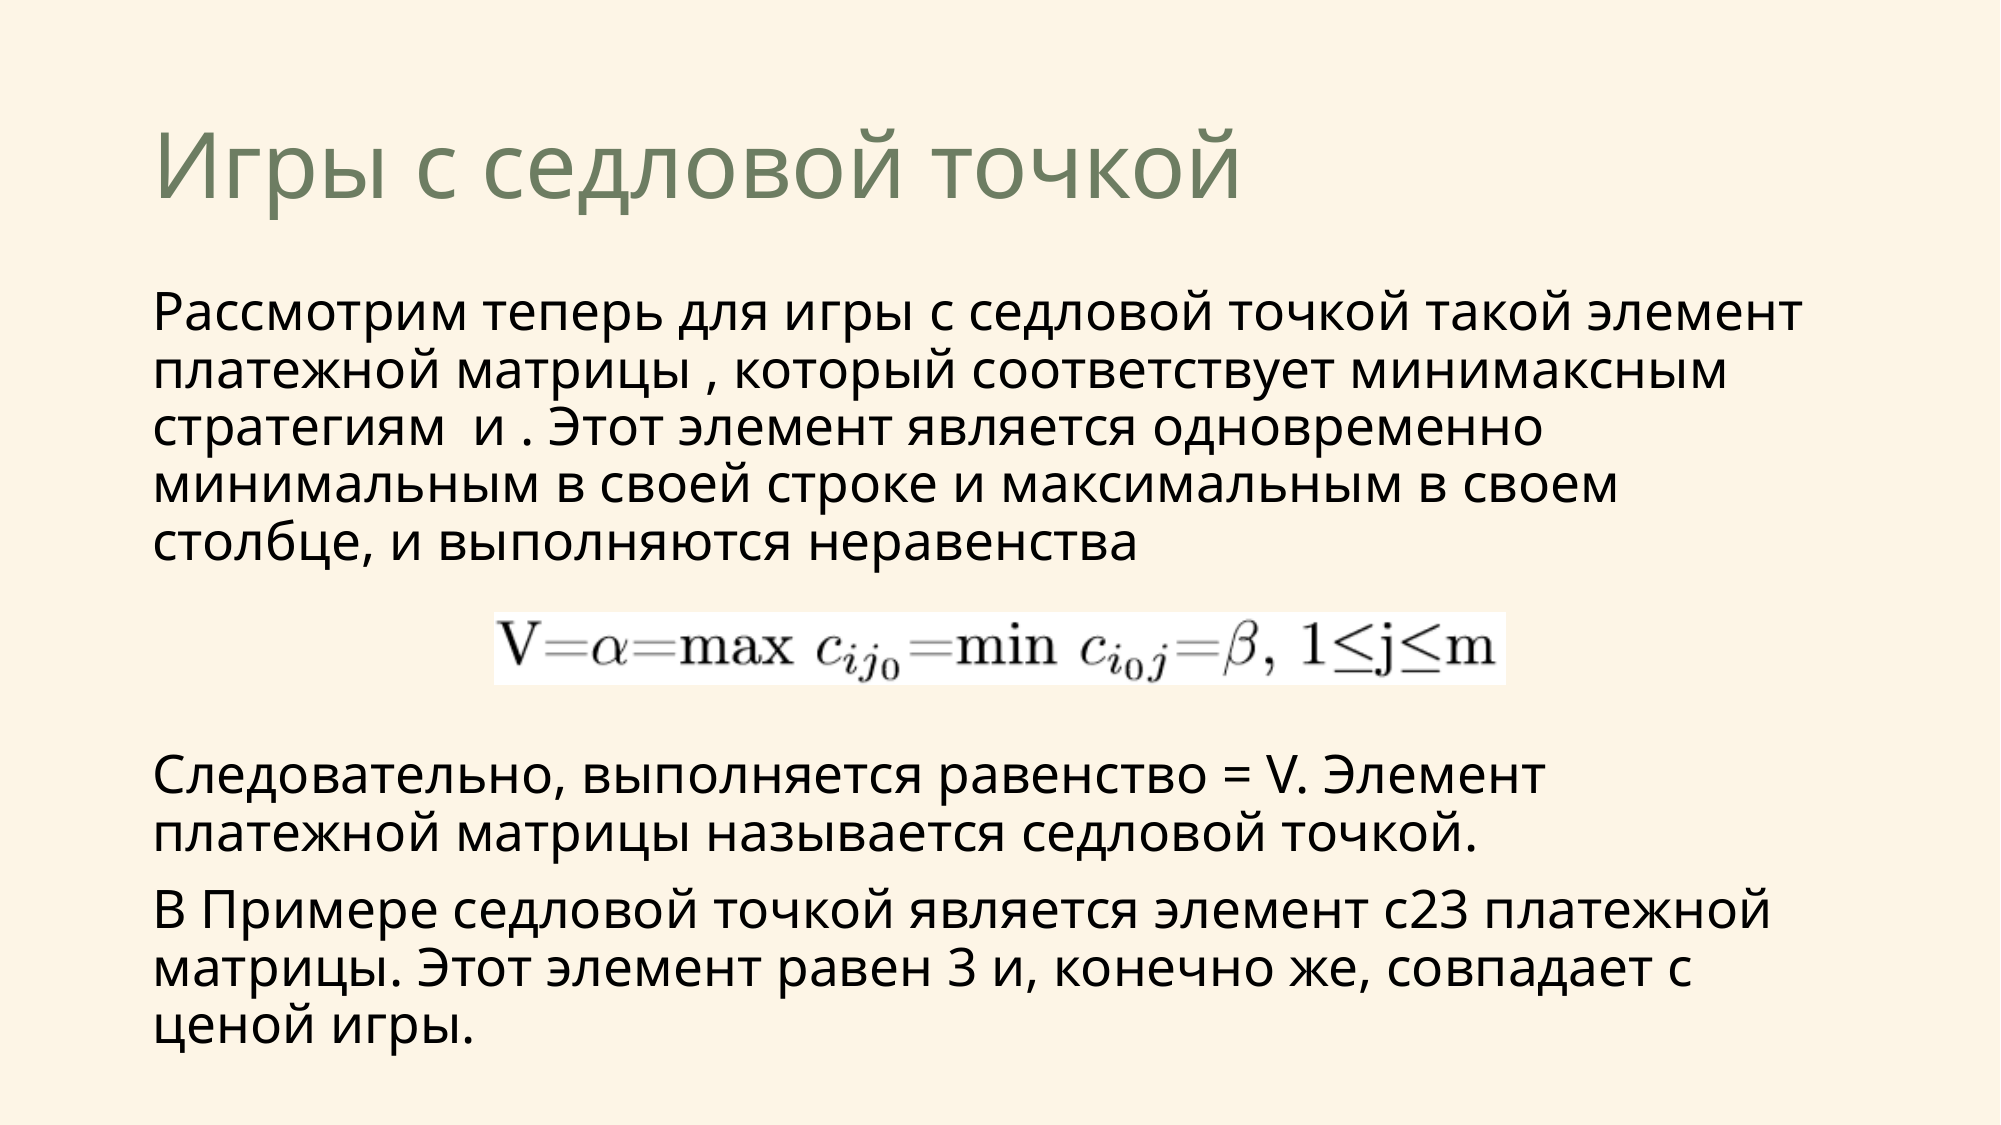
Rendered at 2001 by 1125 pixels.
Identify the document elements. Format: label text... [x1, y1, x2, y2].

picture [494, 612, 1506, 686]
title Игры с седловой точкой [137, 59, 1863, 278]
